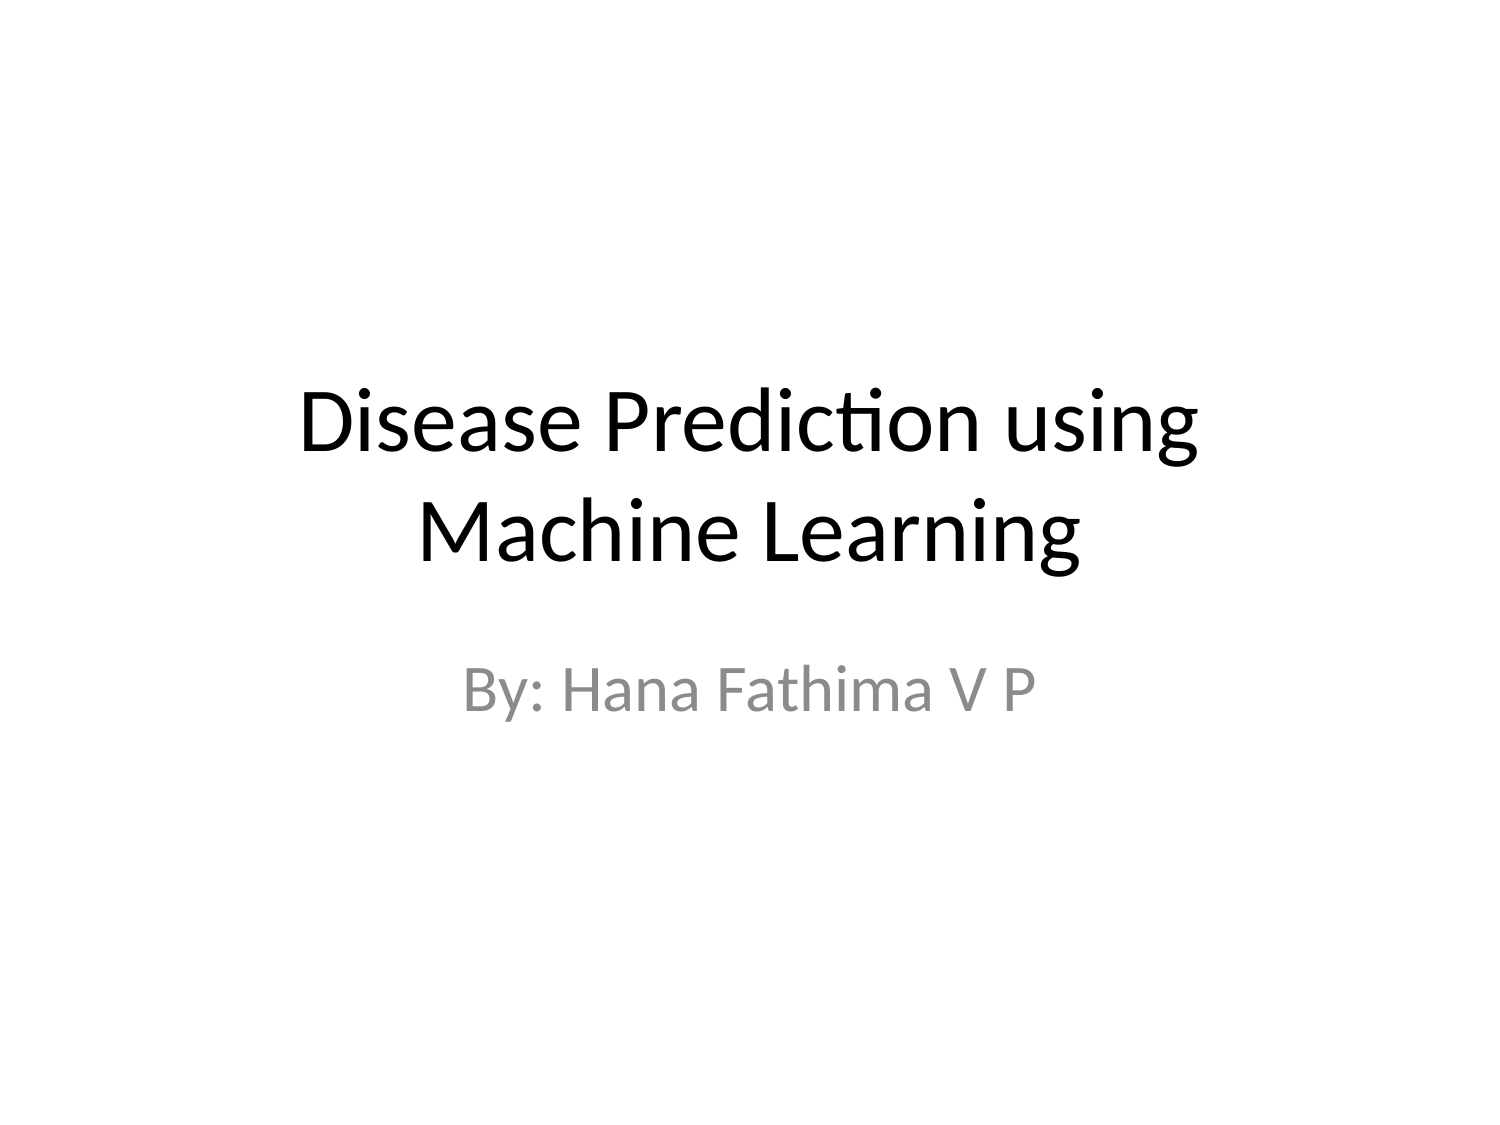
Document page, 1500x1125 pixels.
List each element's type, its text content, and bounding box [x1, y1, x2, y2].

title Disease Prediction using Machine Learning [112, 349, 1388, 591]
subtitle By: Hana Fathima V P [225, 637, 1275, 925]
